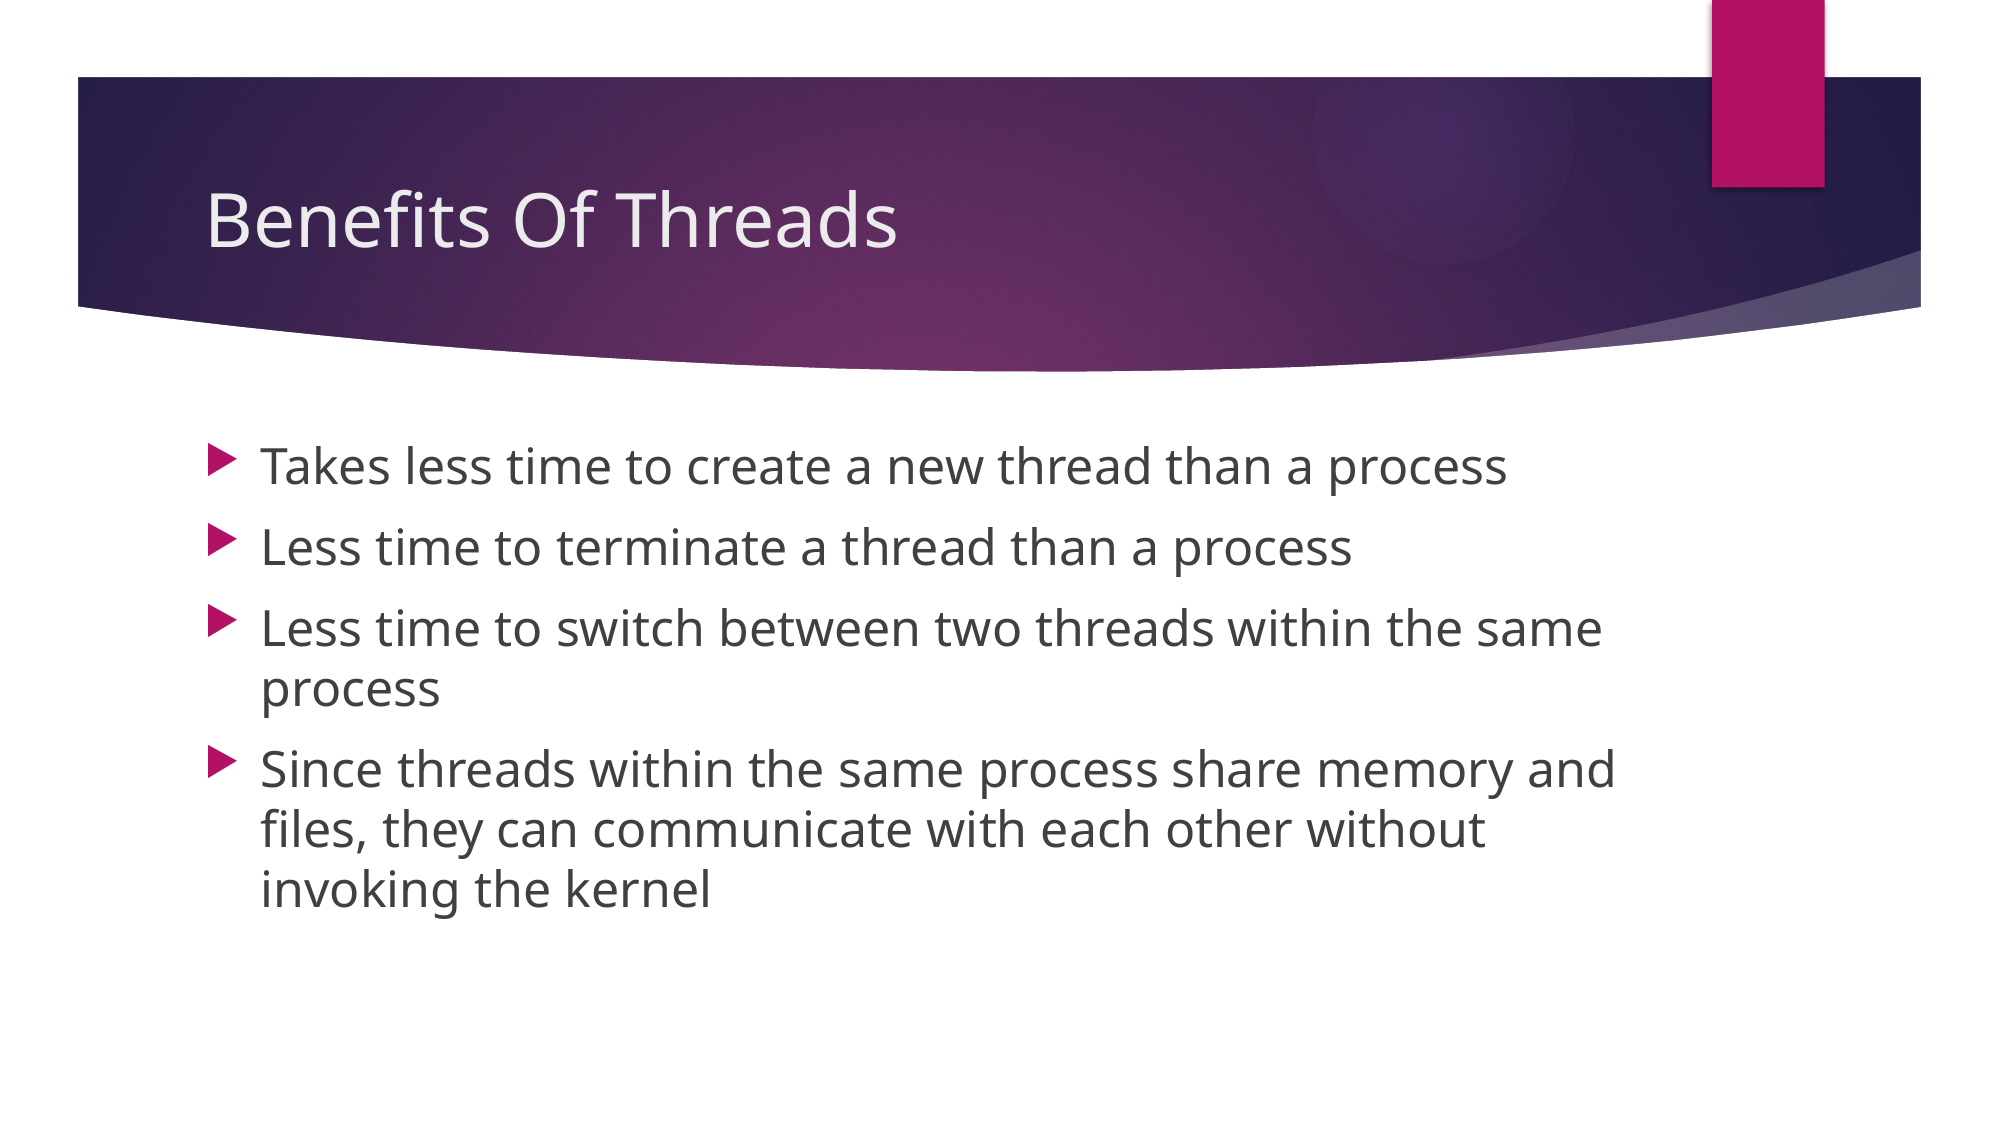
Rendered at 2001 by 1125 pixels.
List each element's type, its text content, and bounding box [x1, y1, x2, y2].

list Takes less time to create a new thread than a process Less time to terminate a thread than a process Less time to switch between two threads within the same process Since threads within the same process share memory and files, they can communicate with each other without invoking the kernel [189, 427, 1638, 988]
title Benefits Of Threads [189, 159, 1627, 276]
